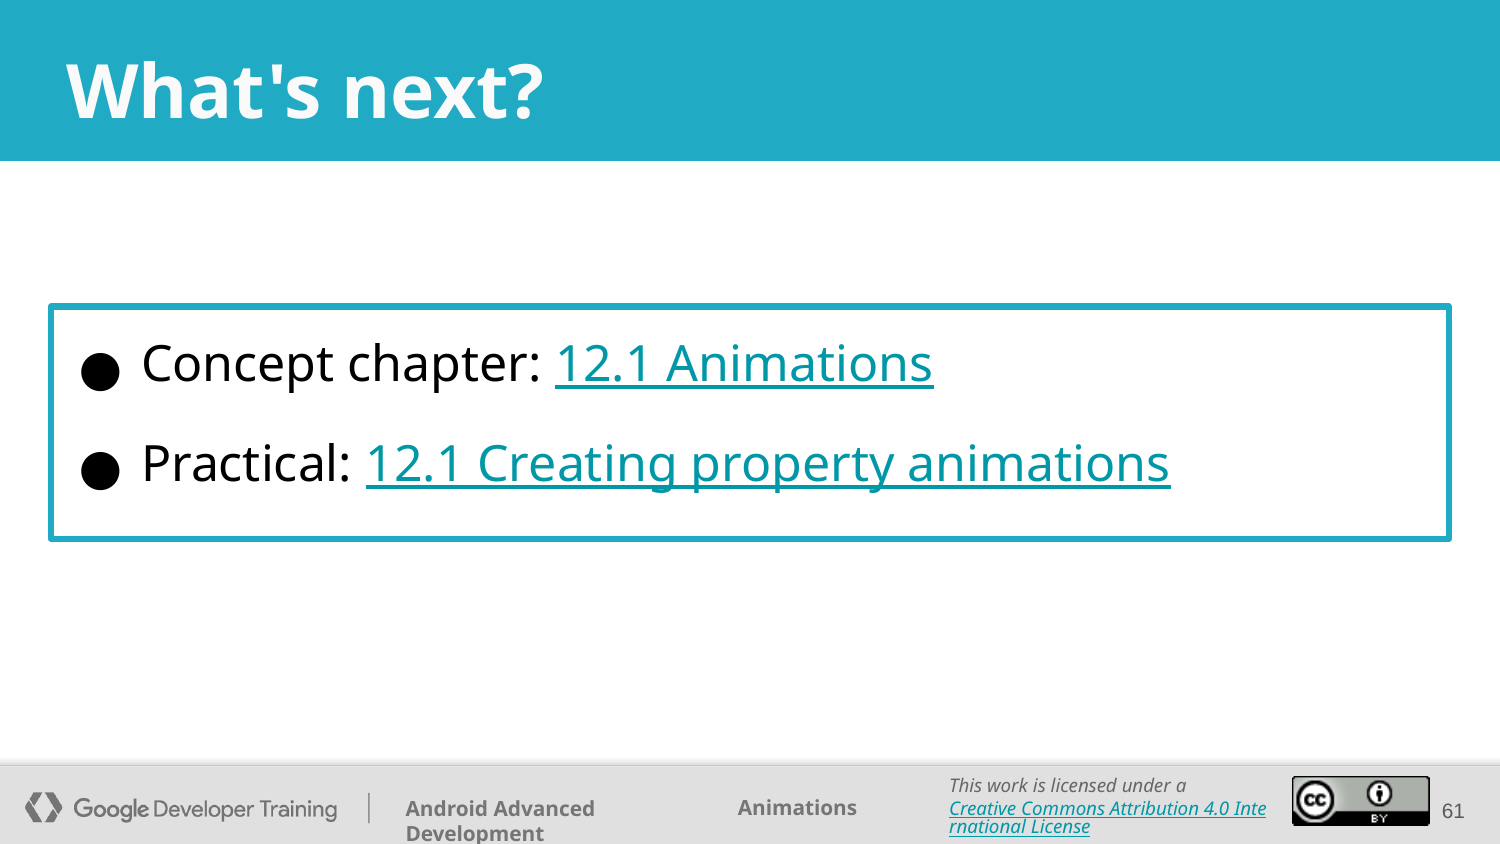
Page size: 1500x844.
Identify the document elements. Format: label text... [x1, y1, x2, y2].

text_box Concept chapter: 12.1 Animations Practical: 12.1 Creating property animations [51, 306, 1449, 539]
slide_number ‹#› [1389, 777, 1480, 842]
title What's next? [51, 28, 1449, 122]
picture [0, 161, 1500, 844]
